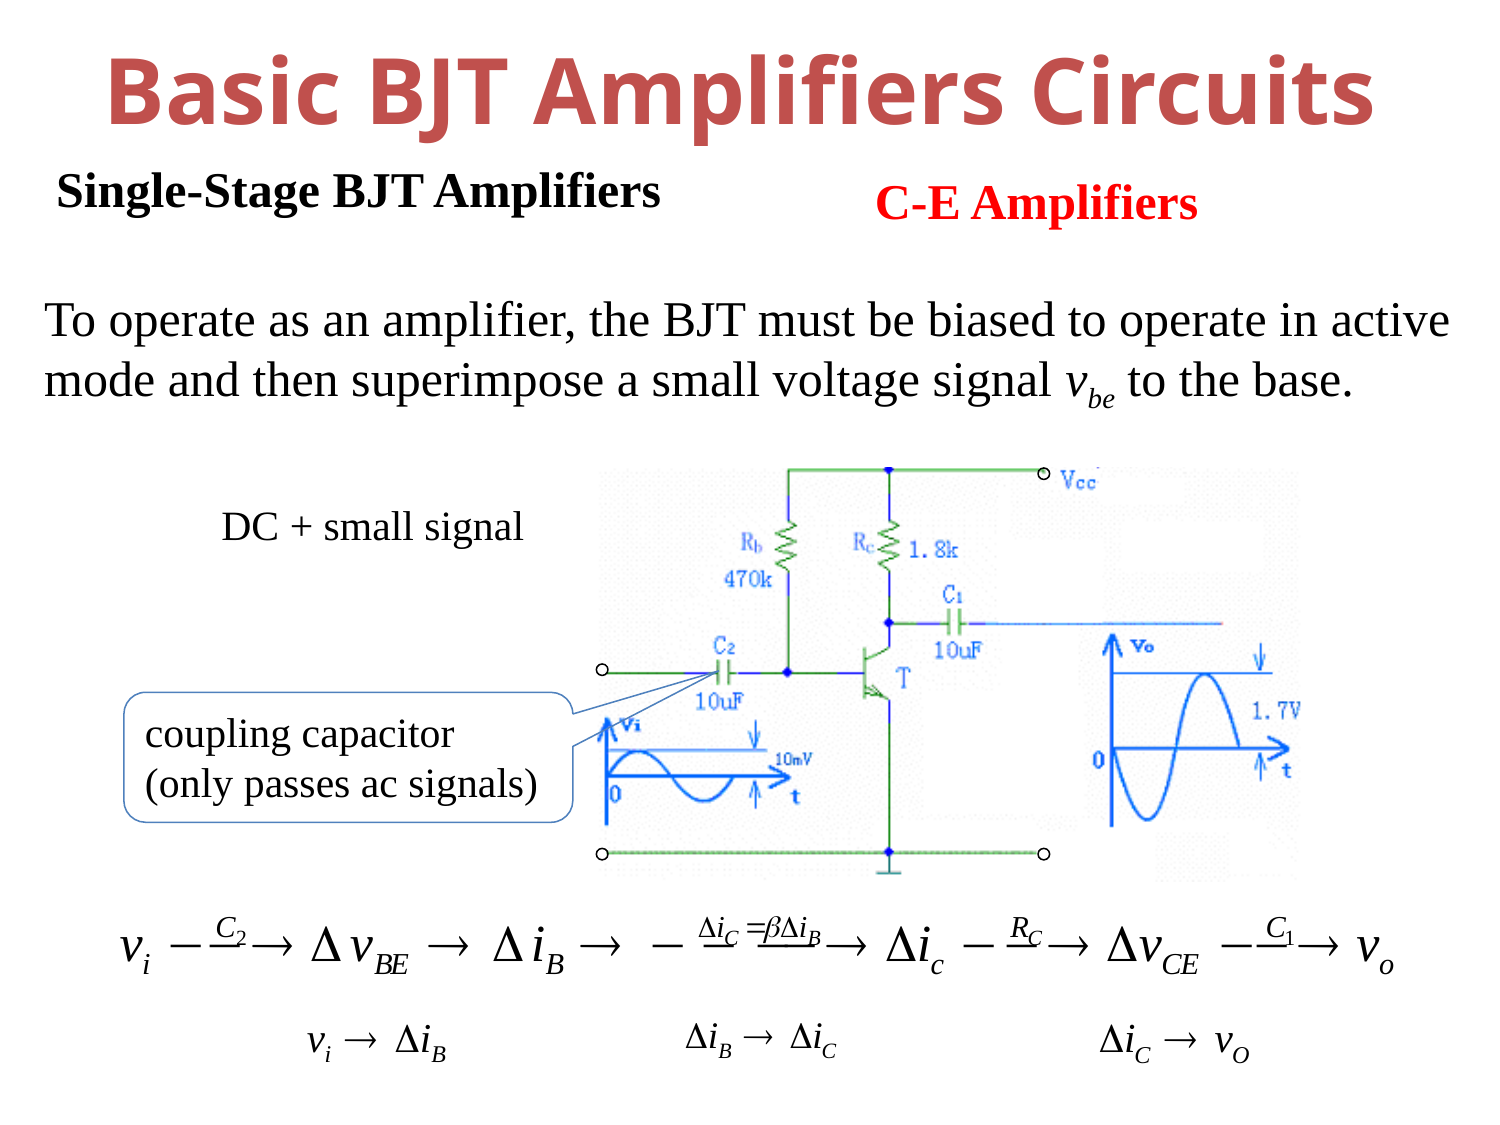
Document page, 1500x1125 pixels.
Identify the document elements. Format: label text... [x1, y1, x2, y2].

text_box coupling capacitor (only passes ac signals) [123, 692, 206, 823]
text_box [1092, 1011, 1258, 1074]
title Basic BJT Amplifiers Circuits [5, 18, 1476, 158]
text_box To operate as an amplifier, the BJT must be biased to operate in active mode and then superimpose a small voltage signal vbe to the base. [29, 278, 1475, 422]
text_box C-E Amplifiers [856, 162, 1214, 238]
text_box Single-Stage BJT Amplifiers [41, 150, 954, 226]
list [112, 904, 1406, 988]
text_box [679, 1011, 845, 1068]
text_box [300, 1011, 455, 1073]
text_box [206, 467, 1317, 882]
